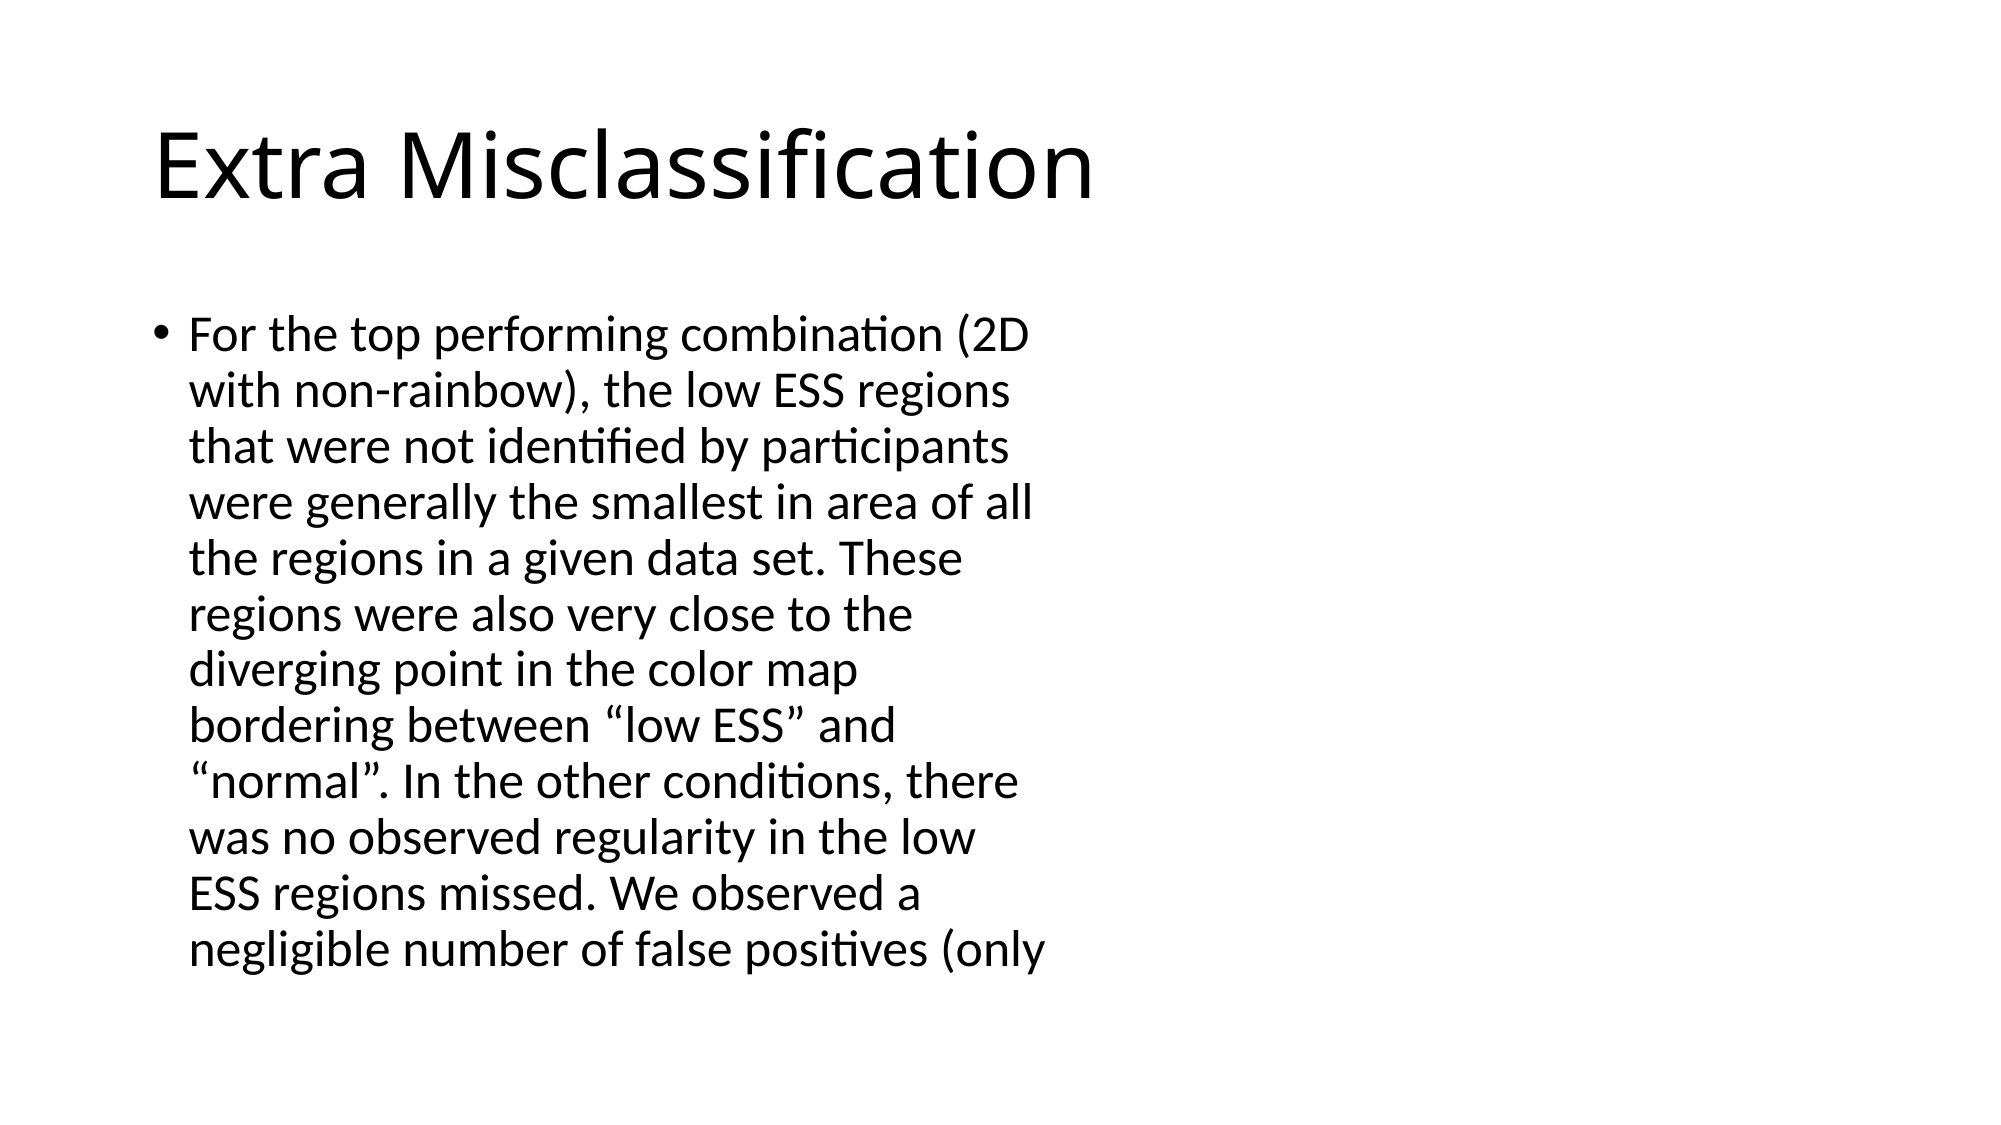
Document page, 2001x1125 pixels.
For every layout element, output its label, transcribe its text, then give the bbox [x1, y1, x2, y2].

list For the top performing combination (2D with non-rainbow), the low ESS regions that were not identified by participants were generally the smallest in area of all the regions in a given data set. These regions were also very close to the diverging point in the color map bordering between “low ESS” and “normal”. In the other conditions, there was no observed regularity in the low ESS regions missed. We observed a negligible number of false positives (only [137, 299, 1070, 1014]
title Extra Misclassification [137, 59, 1863, 278]
